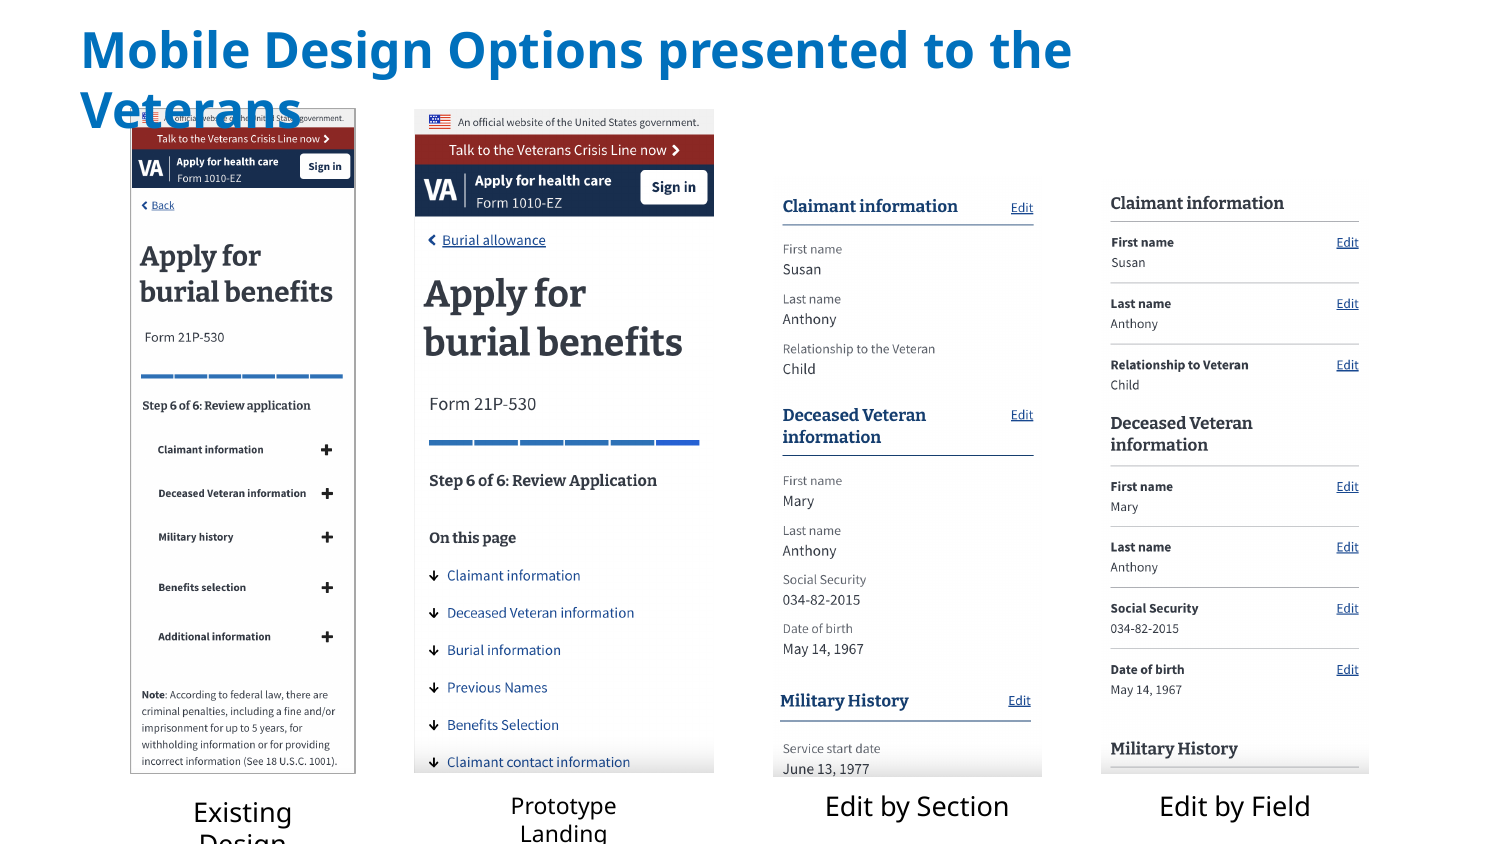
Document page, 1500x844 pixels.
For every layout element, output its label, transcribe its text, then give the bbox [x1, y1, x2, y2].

text_box Edit by Field [1123, 784, 1347, 837]
text_box Edit by Section [805, 786, 1029, 837]
picture [130, 109, 355, 773]
picture [1100, 179, 1369, 775]
title Mobile Design Options presented to the Veterans [75, 12, 1313, 116]
picture [413, 109, 714, 773]
text_box Prototype Landing [452, 781, 676, 844]
text_box Existing Design [131, 780, 355, 844]
picture [773, 176, 1042, 778]
